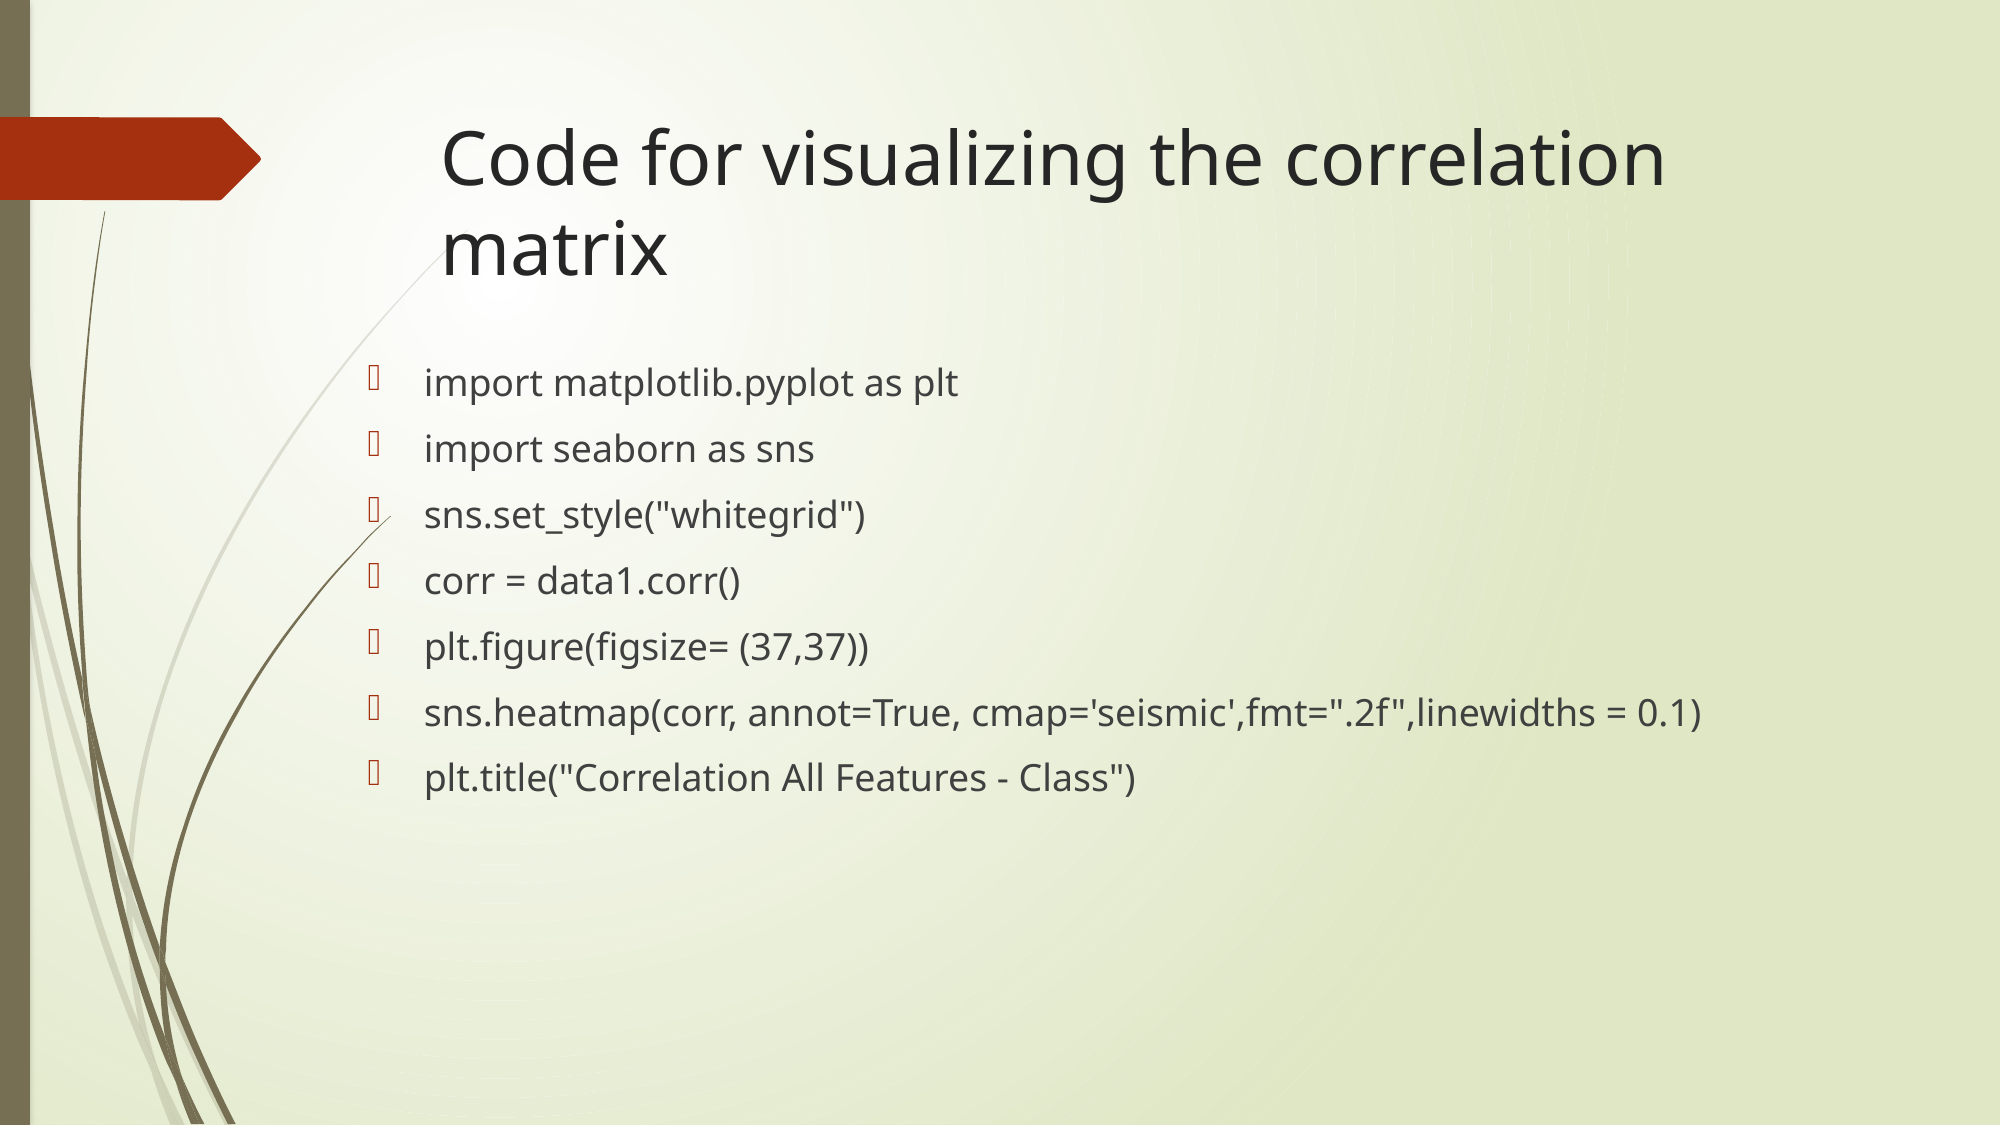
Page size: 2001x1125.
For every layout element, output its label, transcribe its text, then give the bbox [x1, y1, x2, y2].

title Code for visualizing the correlation matrix [425, 102, 1888, 313]
list import matplotlib.pyplot as plt import seaborn as sns sns.set_style("whitegrid") corr = data1.corr() plt.figure(figsize= (37,37)) sns.heatmap(corr, annot=True, cmap='seismic',fmt=".2f",linewidths = 0.1) plt.title("Correlation All Features - Class") [352, 351, 1815, 1037]
